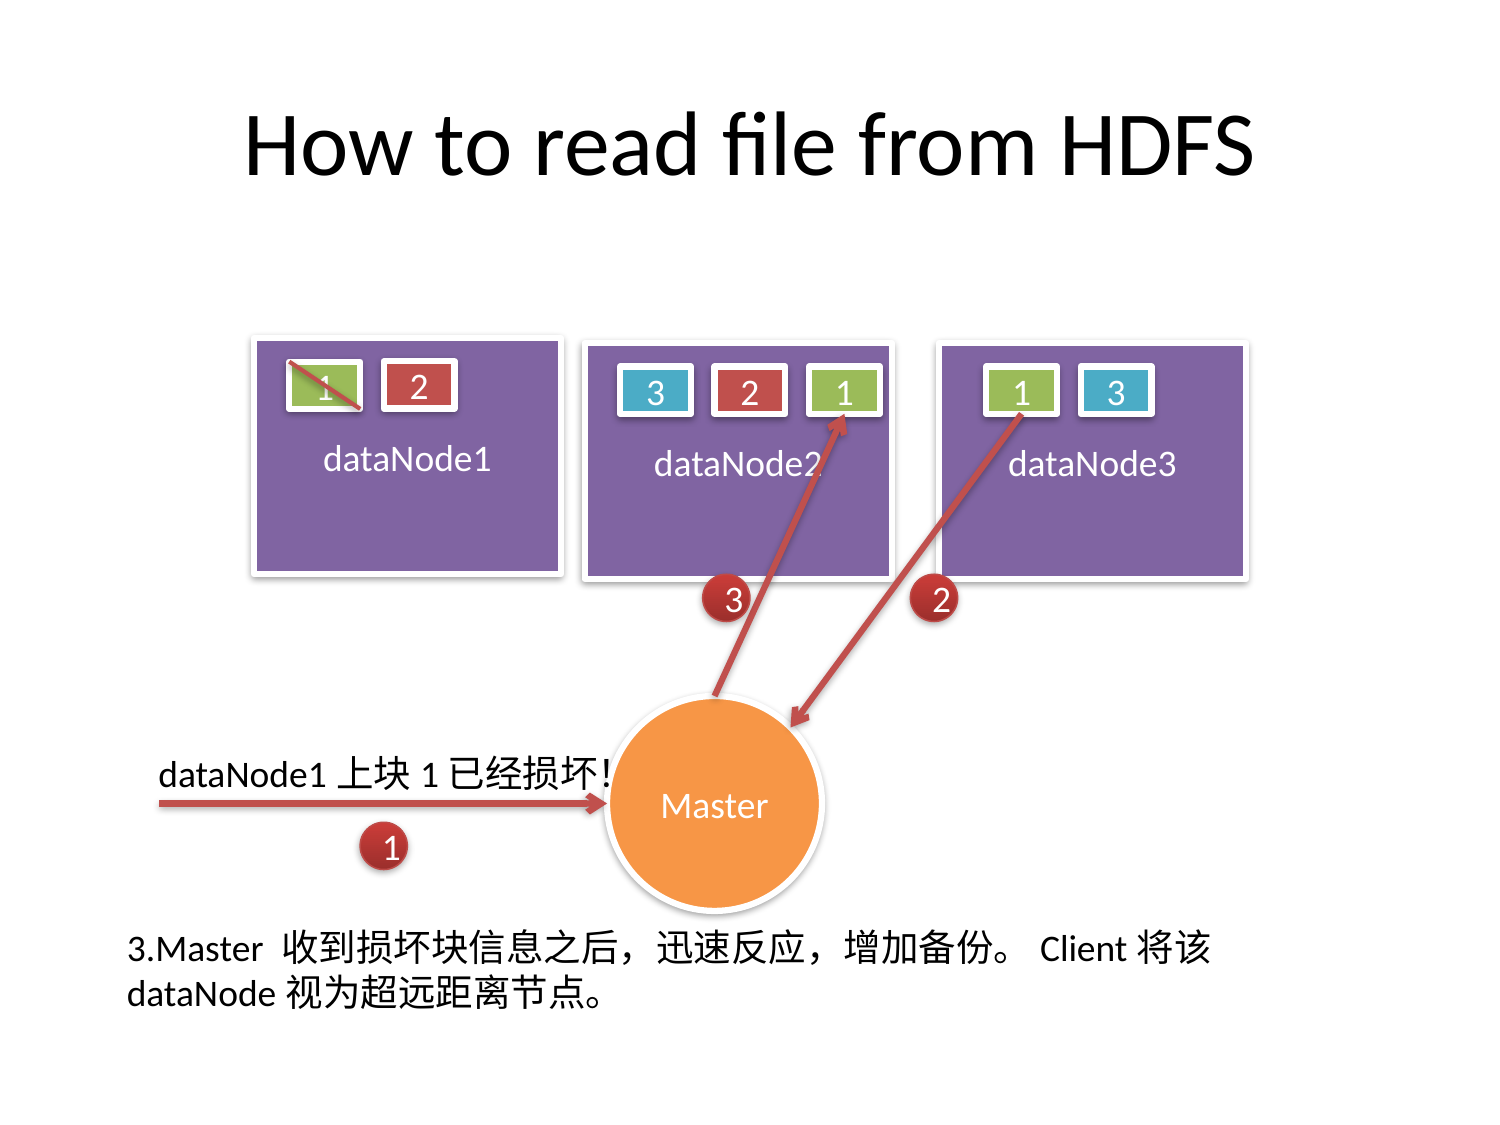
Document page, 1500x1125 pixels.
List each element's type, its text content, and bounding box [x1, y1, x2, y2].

text_box dataNode3 [936, 340, 1249, 582]
text_box 3 [1078, 363, 1155, 417]
text_box 1 [806, 363, 883, 412]
text_box 3.Master 收到损坏块信息之后，迅速反应，增加备份。Client将该dataNode视为超远距离节点。 [112, 916, 1353, 1022]
text_box 1 [359, 821, 409, 871]
text_box dataNode2 [582, 340, 895, 582]
text_box 2 [711, 363, 788, 415]
title How to read file from HDFS [75, 45, 1425, 233]
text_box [288, 361, 361, 410]
text_box 1 [983, 363, 1060, 417]
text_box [790, 413, 1022, 728]
text_box dataNode1上块1已经损坏！ [143, 742, 651, 803]
text_box 3 [617, 363, 694, 417]
text_box dataNode1 [251, 335, 564, 577]
text_box 3 [701, 580, 709, 616]
text_box Master [604, 693, 826, 915]
text_box 2 [381, 358, 458, 412]
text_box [714, 413, 845, 697]
